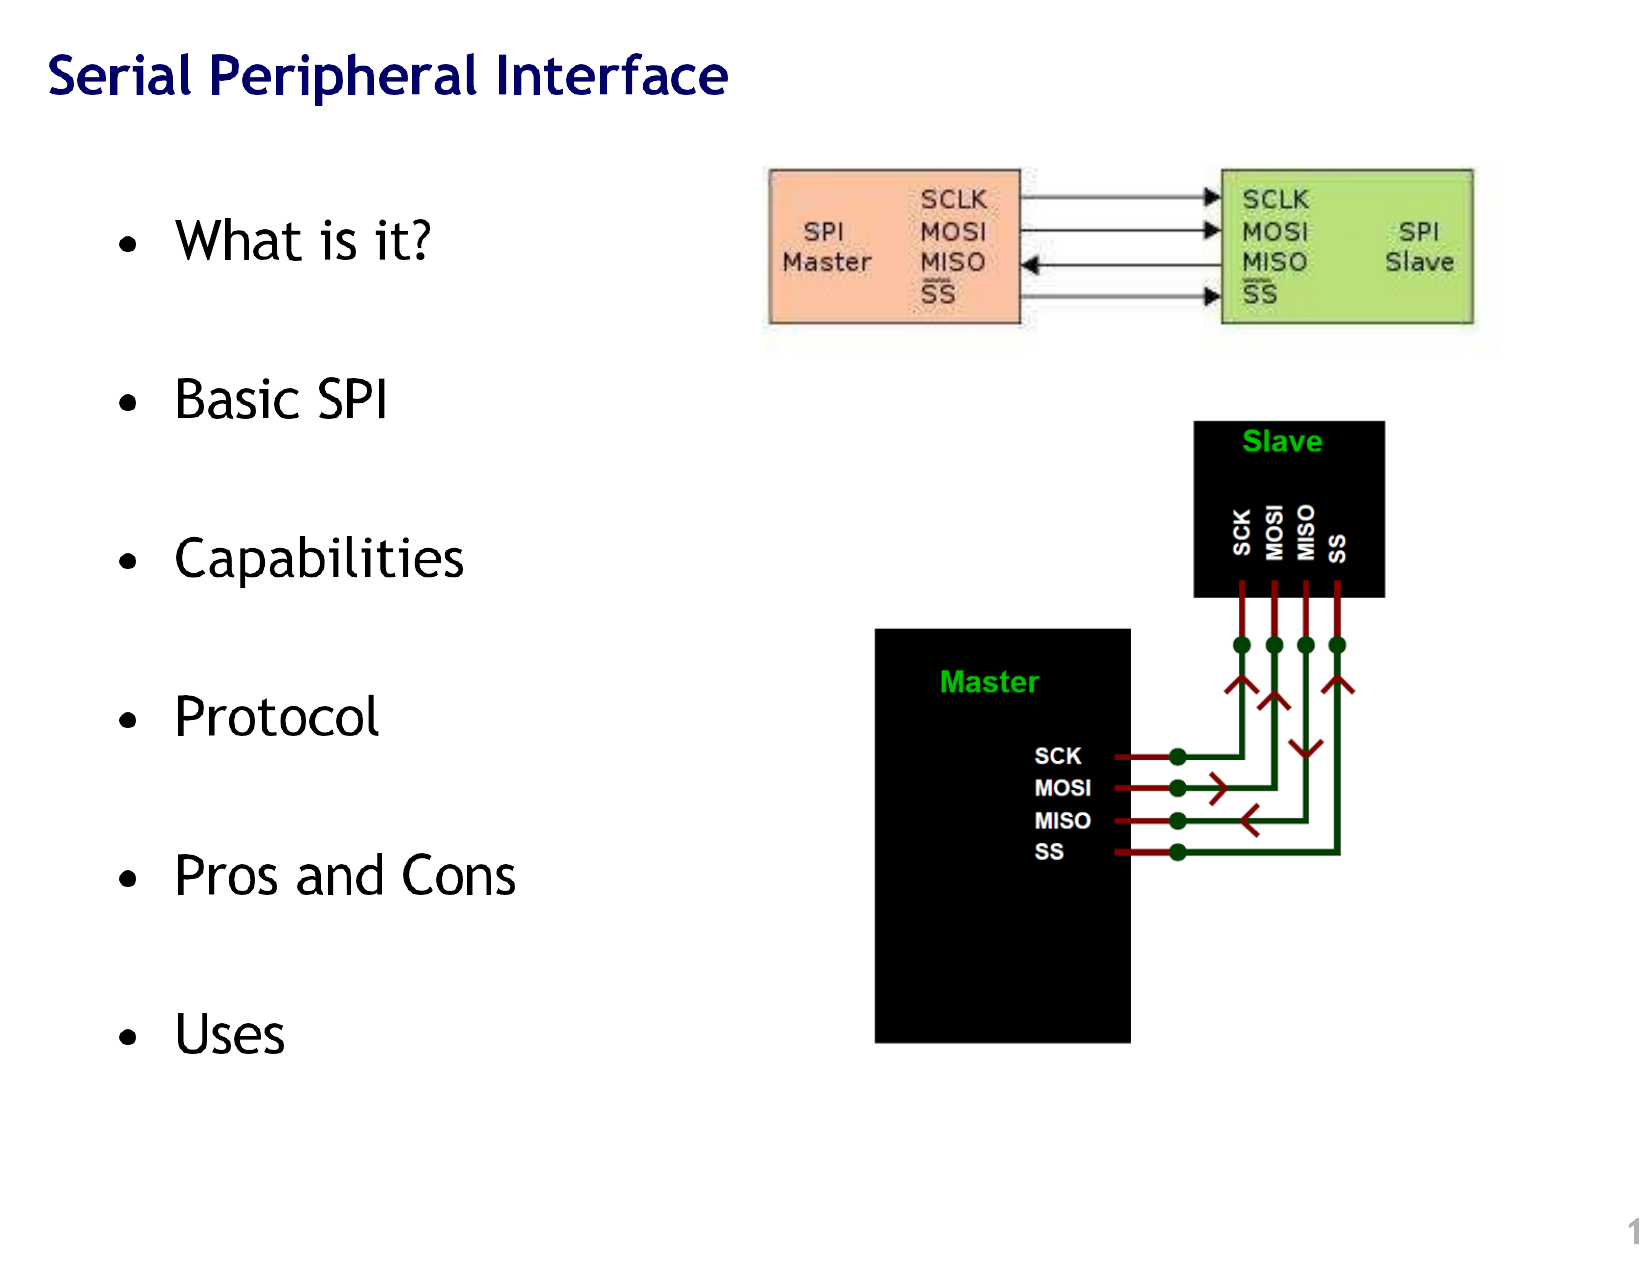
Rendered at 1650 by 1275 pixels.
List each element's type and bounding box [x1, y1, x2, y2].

text_box [48, 52, 192, 96]
text_box [178, 1013, 284, 1054]
text_box [178, 378, 299, 420]
text_box [375, 219, 430, 261]
text_box [403, 853, 515, 895]
text_box [212, 52, 478, 106]
text_box [1628, 1218, 1639, 1245]
text_box [178, 694, 379, 737]
text_box [174, 218, 302, 261]
picture [119, 711, 136, 728]
picture [119, 1029, 136, 1046]
text_box [499, 54, 507, 95]
picture [119, 870, 136, 887]
picture [762, 165, 1500, 355]
picture [176, 535, 463, 589]
picture [871, 417, 1391, 1051]
text_box [320, 219, 356, 261]
text_box [178, 854, 278, 895]
text_box [297, 853, 382, 895]
picture [119, 236, 136, 253]
picture [119, 394, 136, 411]
picture [119, 553, 136, 570]
text_box [318, 377, 385, 420]
text_box [513, 53, 728, 96]
